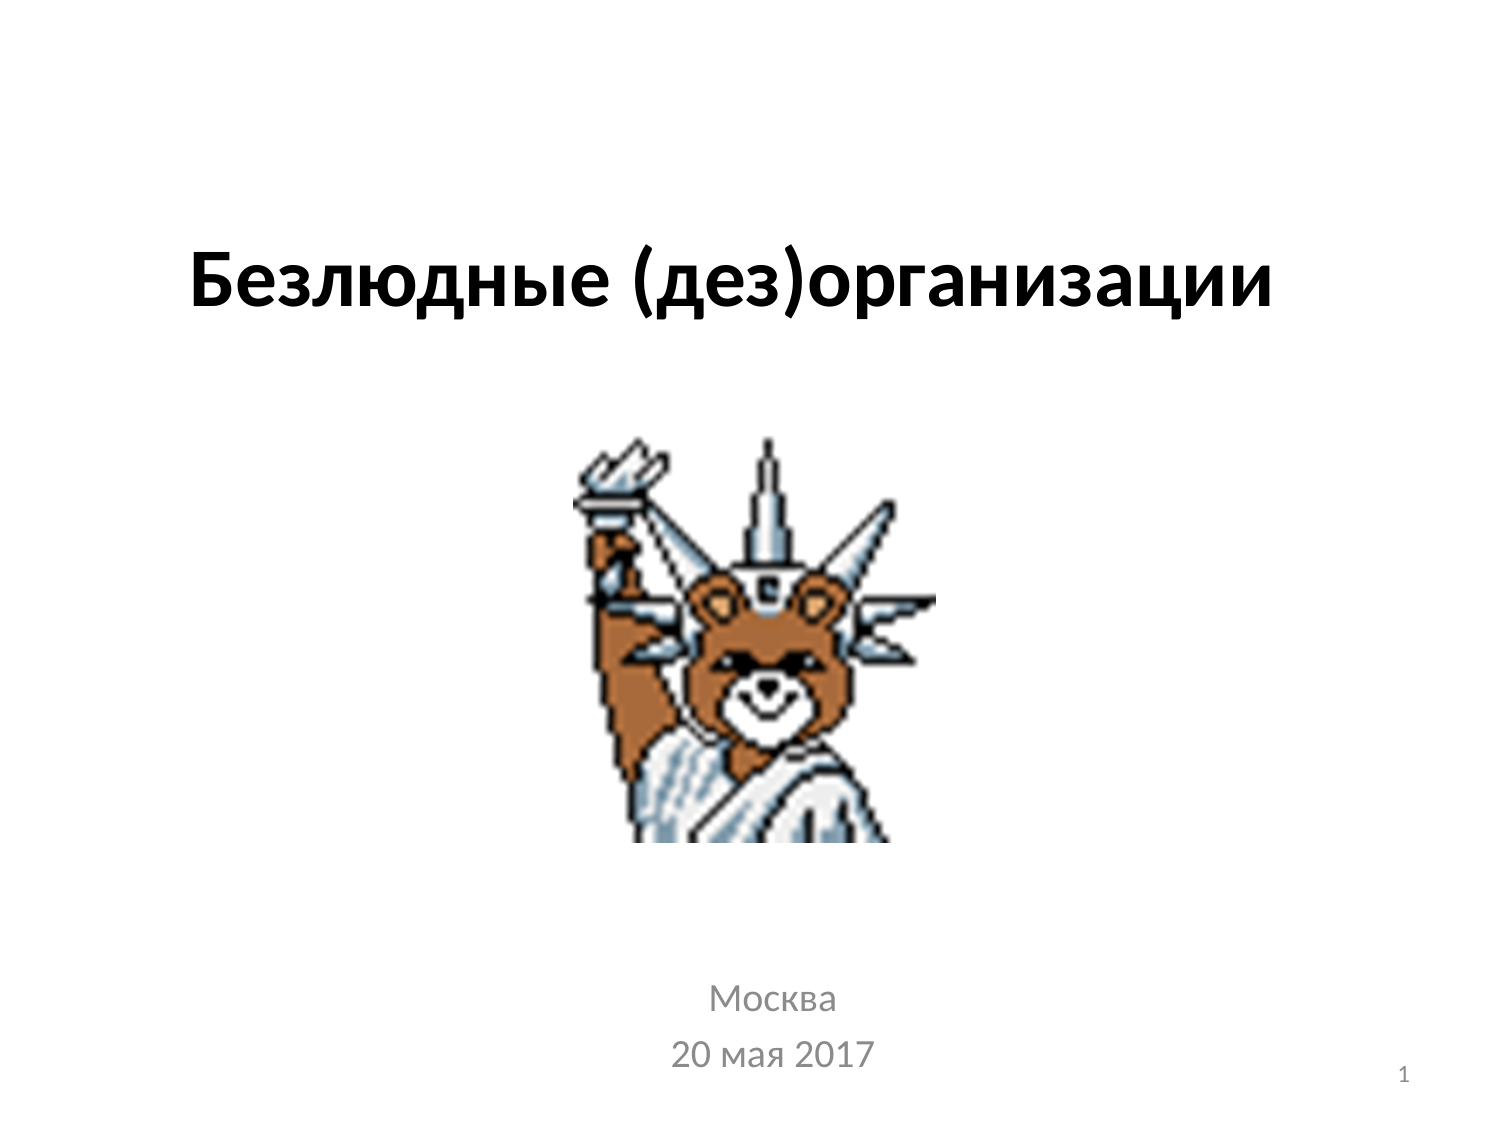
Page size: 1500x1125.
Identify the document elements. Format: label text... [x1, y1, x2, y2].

picture [573, 432, 936, 843]
subtitle Москва 20 мая 2017 [301, 964, 1245, 1084]
title Безлюдные (дез)организации [17, 113, 1447, 433]
slide_number 1 [1074, 1042, 1425, 1103]
